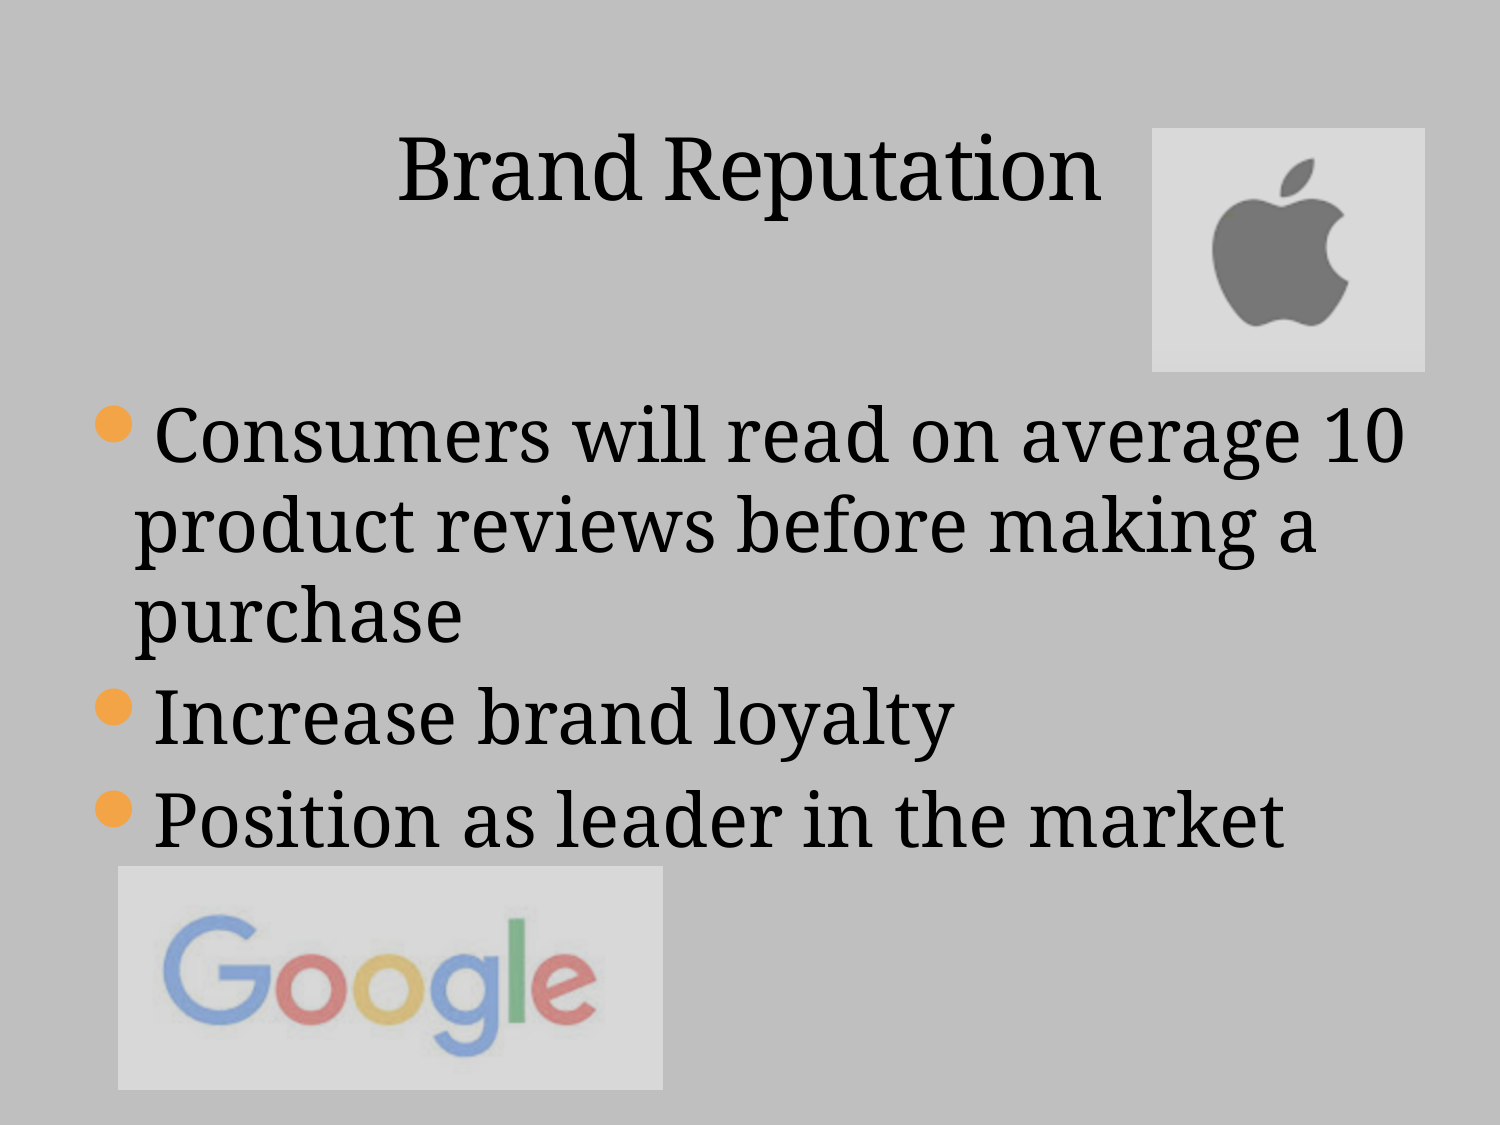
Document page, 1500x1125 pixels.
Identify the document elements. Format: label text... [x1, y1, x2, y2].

picture [1153, 129, 1425, 370]
title Brand Reputation [74, 24, 1425, 225]
picture [120, 868, 662, 1089]
list Consumers will read on average 10 product reviews before making a purchase Increase brand loyalty Position as leader in the market [75, 249, 1425, 1000]
